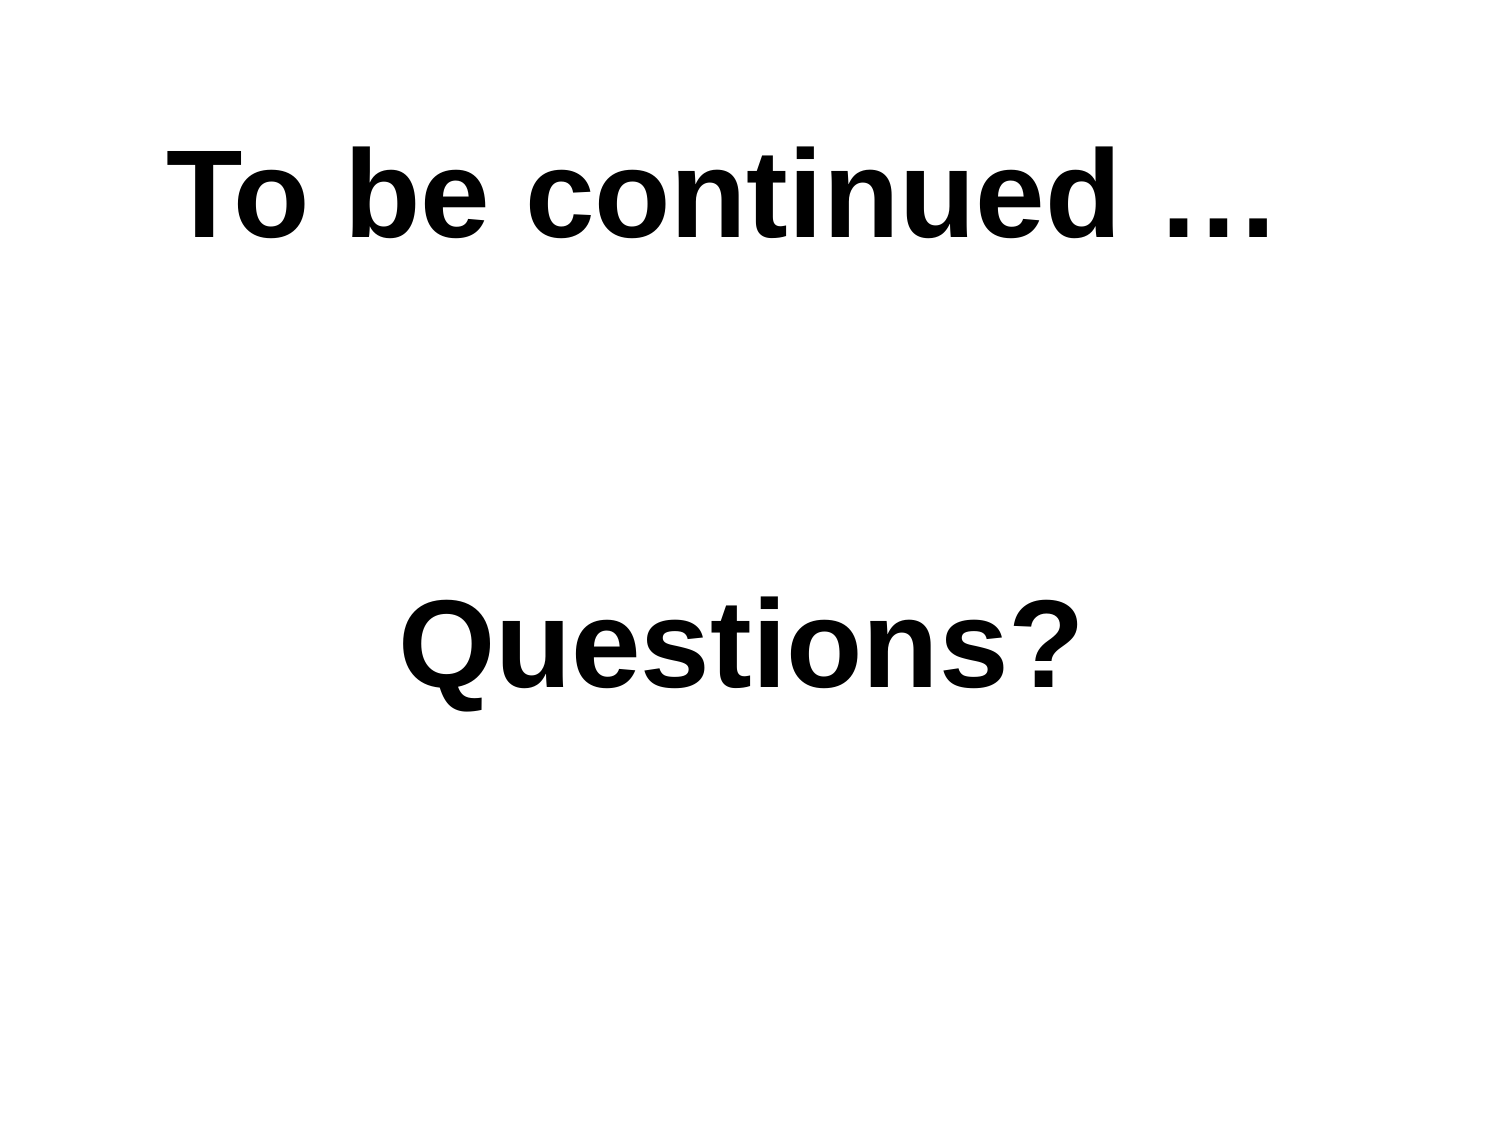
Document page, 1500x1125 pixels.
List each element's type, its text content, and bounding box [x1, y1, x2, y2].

text_box To be continued … Questions? [151, 104, 1332, 720]
